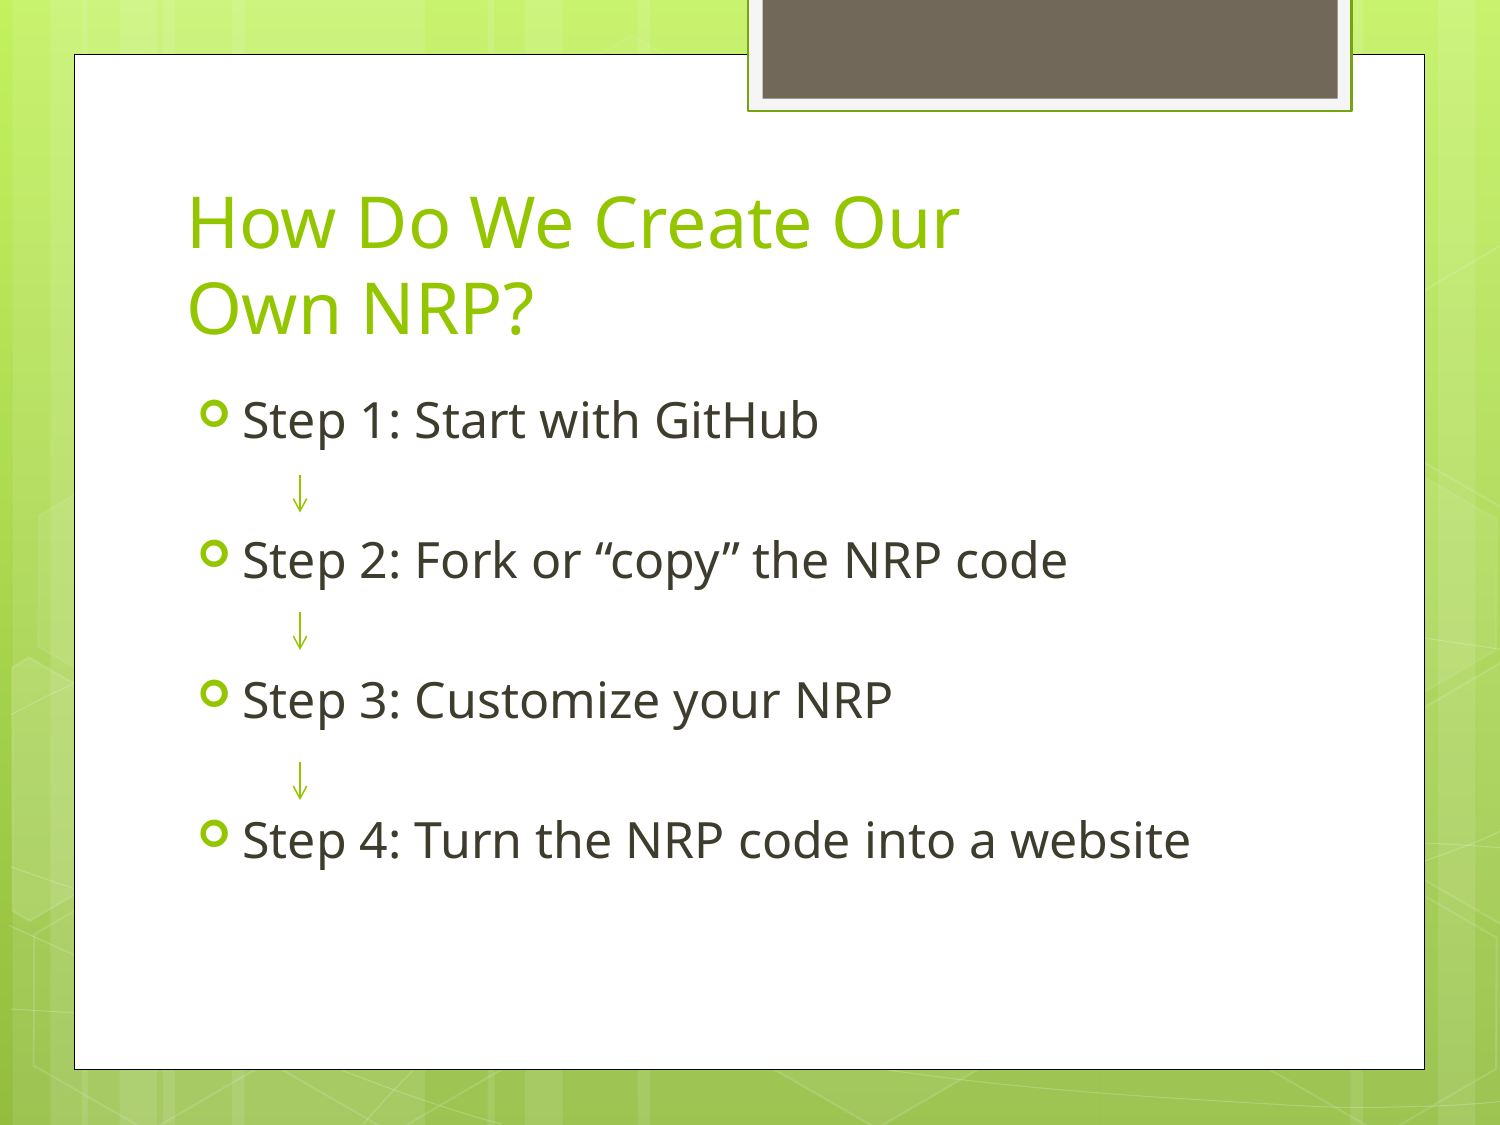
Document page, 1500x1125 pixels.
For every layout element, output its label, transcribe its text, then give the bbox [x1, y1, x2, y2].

list Step 1: Start with GitHub Step 2: Fork or “copy” the NRP code Step 3: Customize your NRP Step 4: Turn the NRP code into a website [171, 381, 1283, 950]
title How Do We Create Our Own NRP? [171, 168, 1375, 357]
